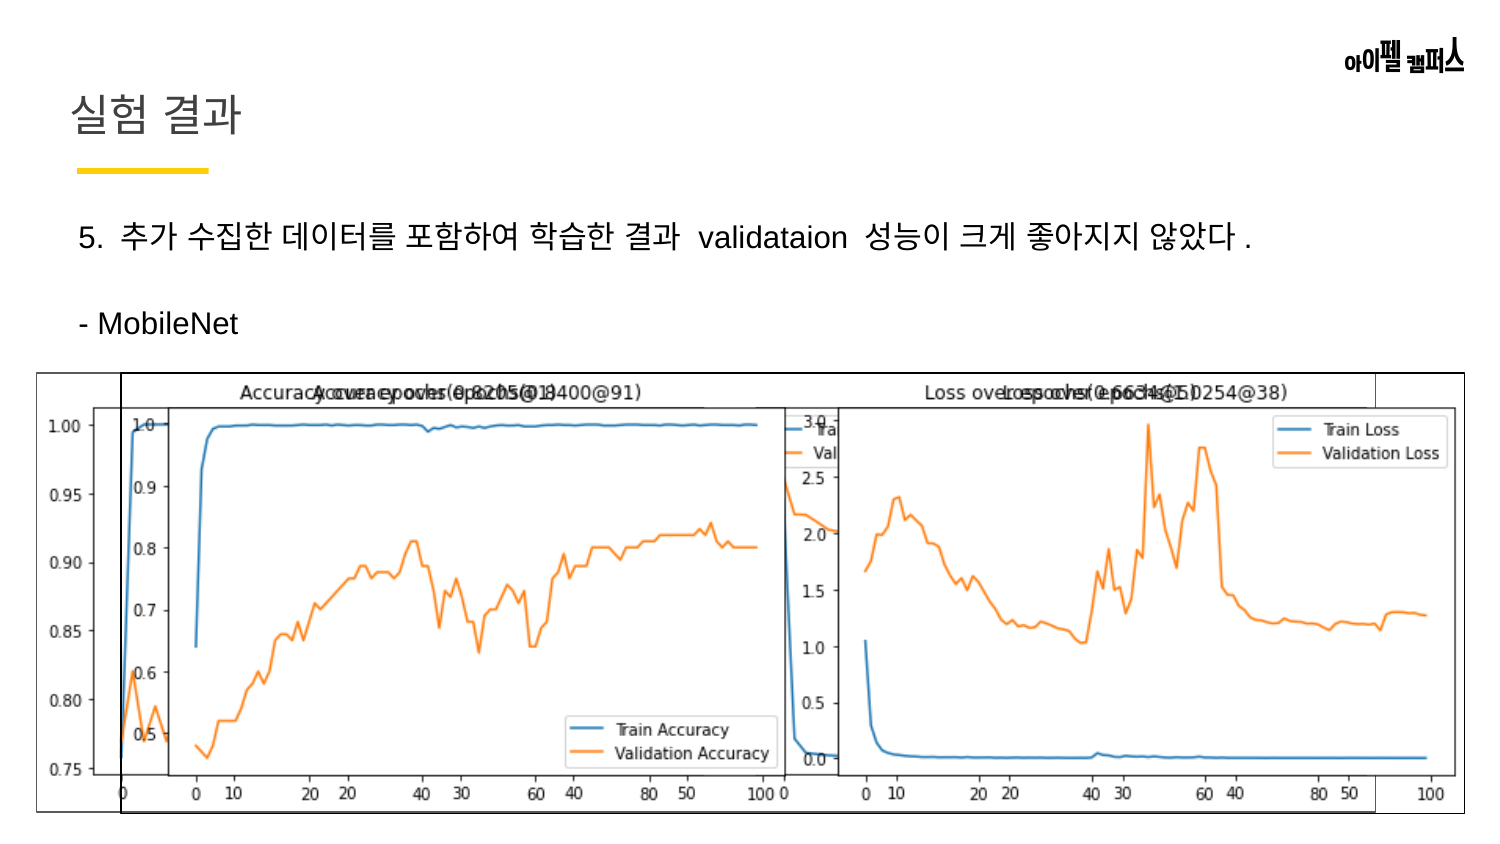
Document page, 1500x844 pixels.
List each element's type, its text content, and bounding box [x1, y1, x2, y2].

picture [1345, 36, 1465, 74]
picture [37, 373, 1465, 814]
text_box 5. 추가 수집한 데이터를 포함하여 학습한 결과 validataion 성능이 크게 좋아지지 않았다. - MobileNet [72, 205, 1375, 347]
text_box [77, 168, 209, 174]
title 실험 결과 [64, 73, 1167, 162]
